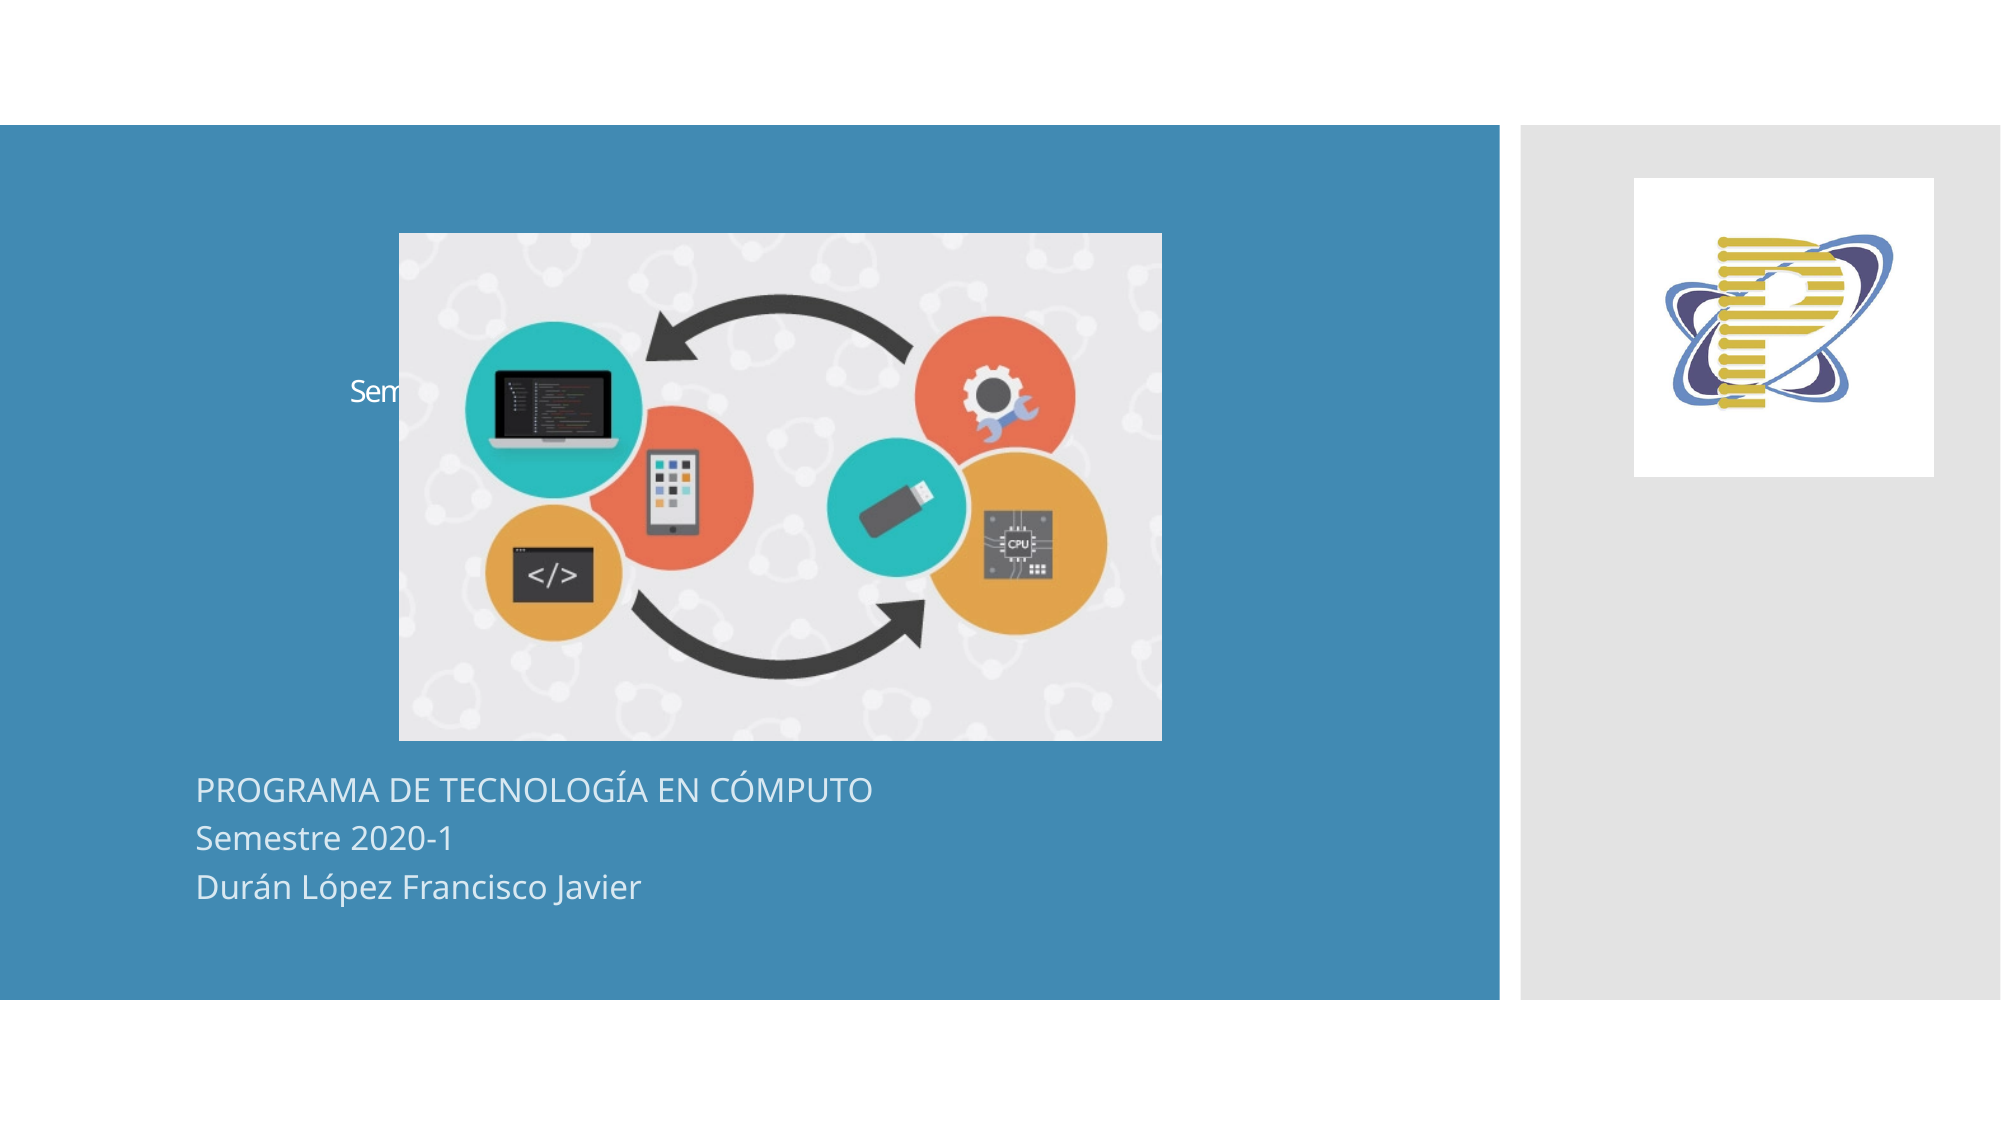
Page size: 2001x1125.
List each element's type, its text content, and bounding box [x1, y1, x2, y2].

title Semana Sotf-Hard [334, 367, 399, 487]
title Semana Sotf-Hard [1162, 367, 1737, 487]
subtitle PROGRAMA DE TECNOLOGÍA EN CÓMPUTO Semestre 2020-1 Durán López Francisco Javier [180, 766, 1381, 917]
picture [399, 232, 1162, 741]
picture [1634, 178, 1934, 478]
